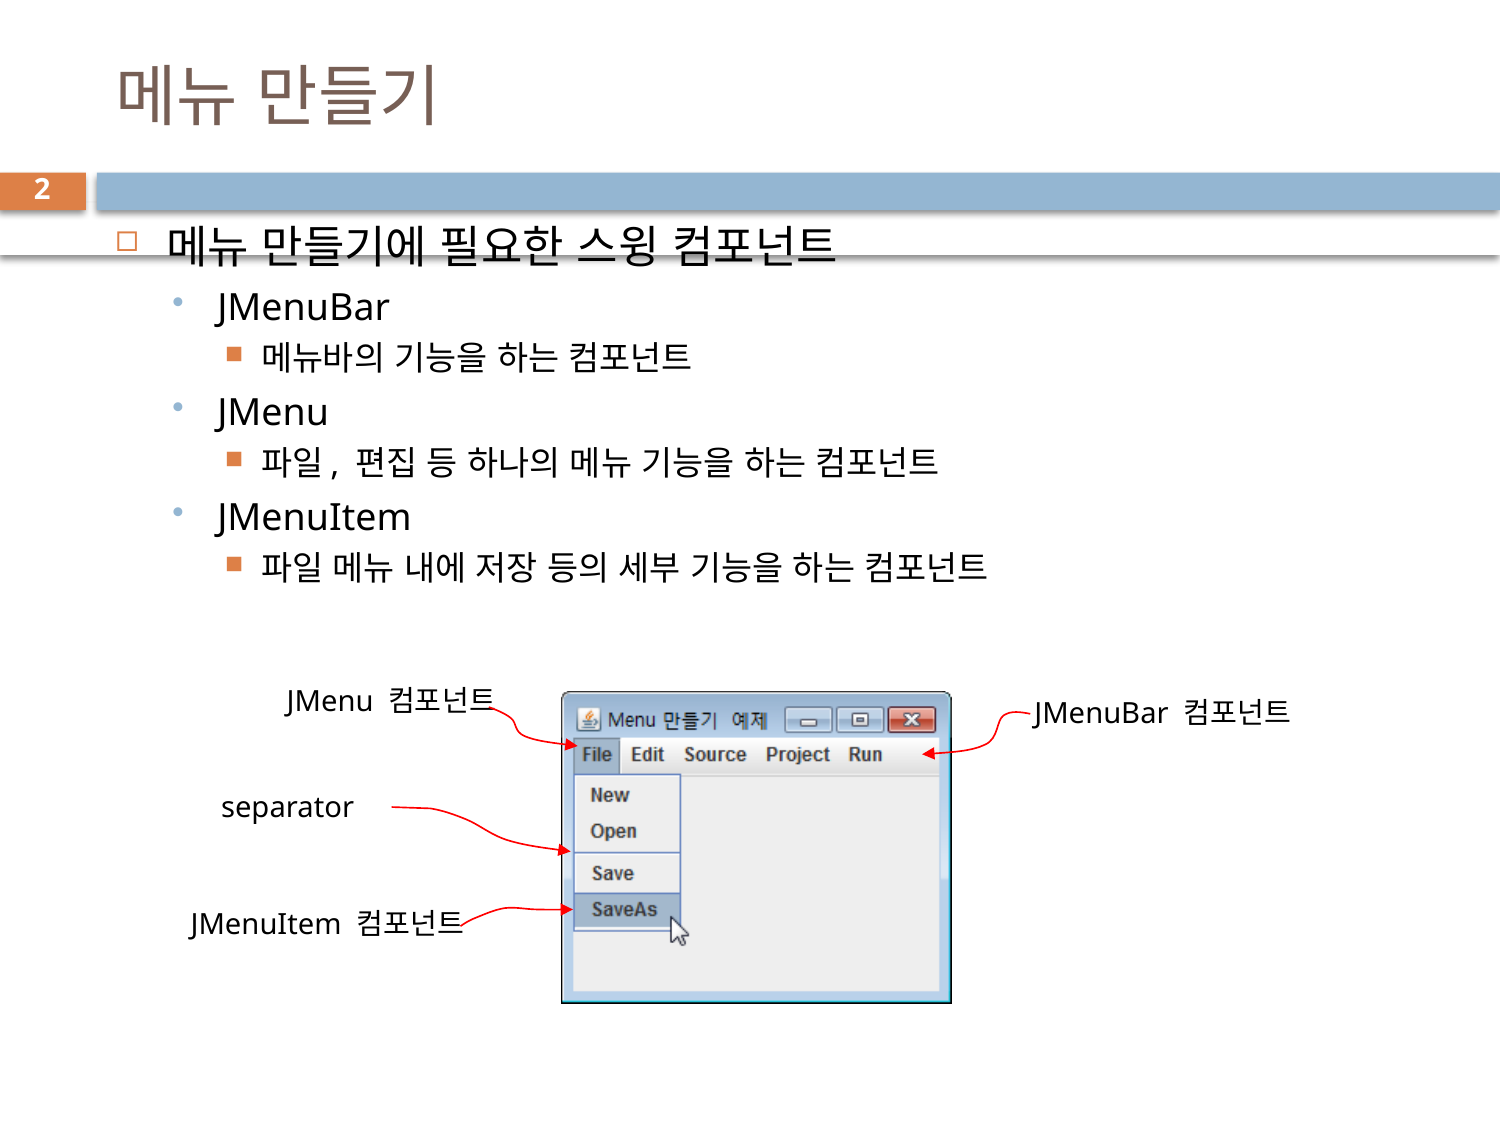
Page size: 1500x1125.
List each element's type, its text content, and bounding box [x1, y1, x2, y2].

title 메뉴 만들기 [100, 37, 1438, 149]
text_box separator [206, 780, 369, 831]
picture [560, 690, 952, 1004]
slide_number 2 [0, 170, 87, 211]
list 메뉴 만들기에 필요한 스윙 컴포넌트 JMenuBar 메뉴바의 기능을 하는 컴포넌트 JMenu 파일, 편집 등 하나의 메뉴 기능을 하는 컴포넌트 JMenuItem 파일 메뉴 내에 저장 등의 세부 기능을 하는 컴포넌트 [100, 210, 1438, 598]
text_box [459, 906, 554, 927]
text_box [391, 806, 554, 851]
text_box JMenuItem 컴포넌트 [175, 897, 480, 948]
text_box [957, 711, 1031, 753]
text_box JMenuBar 컴포넌트 [1019, 686, 1307, 737]
text_box JMenu 컴포넌트 [271, 675, 512, 725]
text_box [488, 706, 554, 744]
